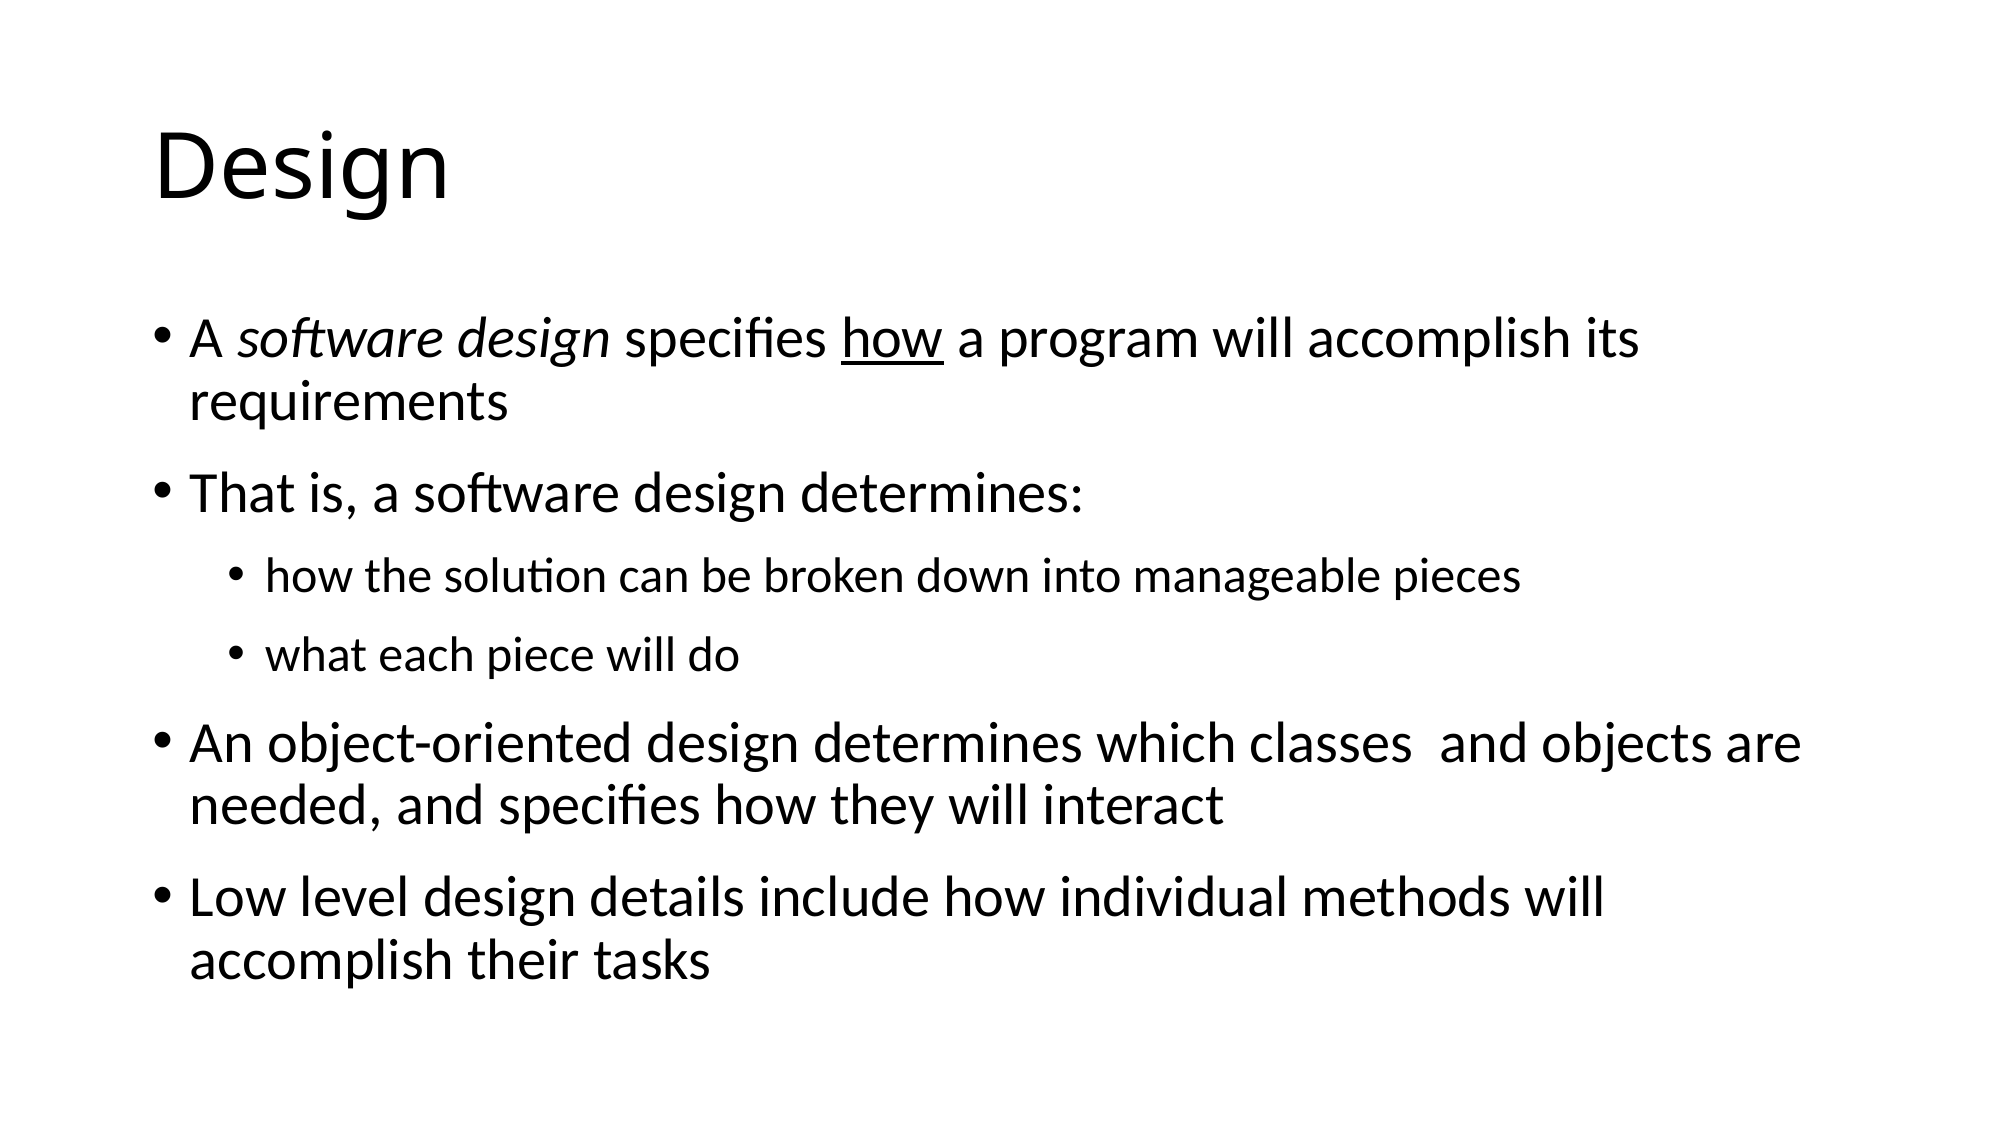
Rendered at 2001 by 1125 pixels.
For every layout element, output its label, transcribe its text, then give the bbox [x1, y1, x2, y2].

list A software design specifies how a program will accomplish its requirements That is, a software design determines: how the solution can be broken down into manageable pieces what each piece will do An object-oriented design determines which classes and objects are needed, and specifies how they will interact Low level design details include how individual methods will accomplish their tasks [137, 299, 1863, 1014]
title Design [137, 59, 1863, 278]
